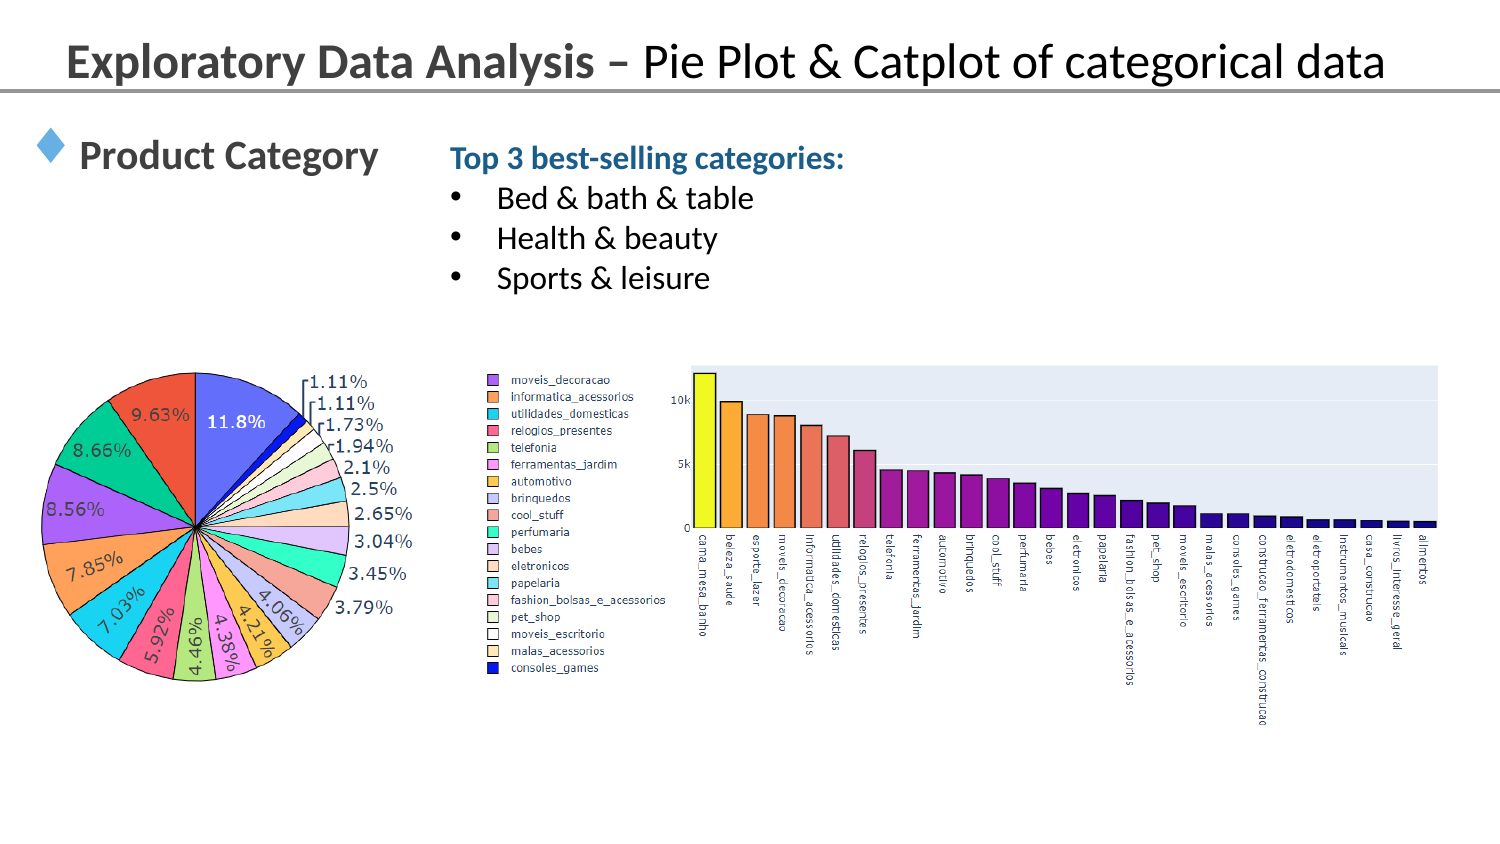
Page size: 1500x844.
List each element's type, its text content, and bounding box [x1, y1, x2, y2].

picture [21, 336, 1466, 740]
text_box [35, 125, 67, 166]
text_box Product Category [64, 110, 396, 186]
text_box Exploratory Data Analysis – Pie Plot & Catplot of categorical data [51, 9, 1466, 97]
text_box Top 3 best-selling categories: Bed & bath & table Health & beauty Sports & leisure [435, 129, 1105, 304]
